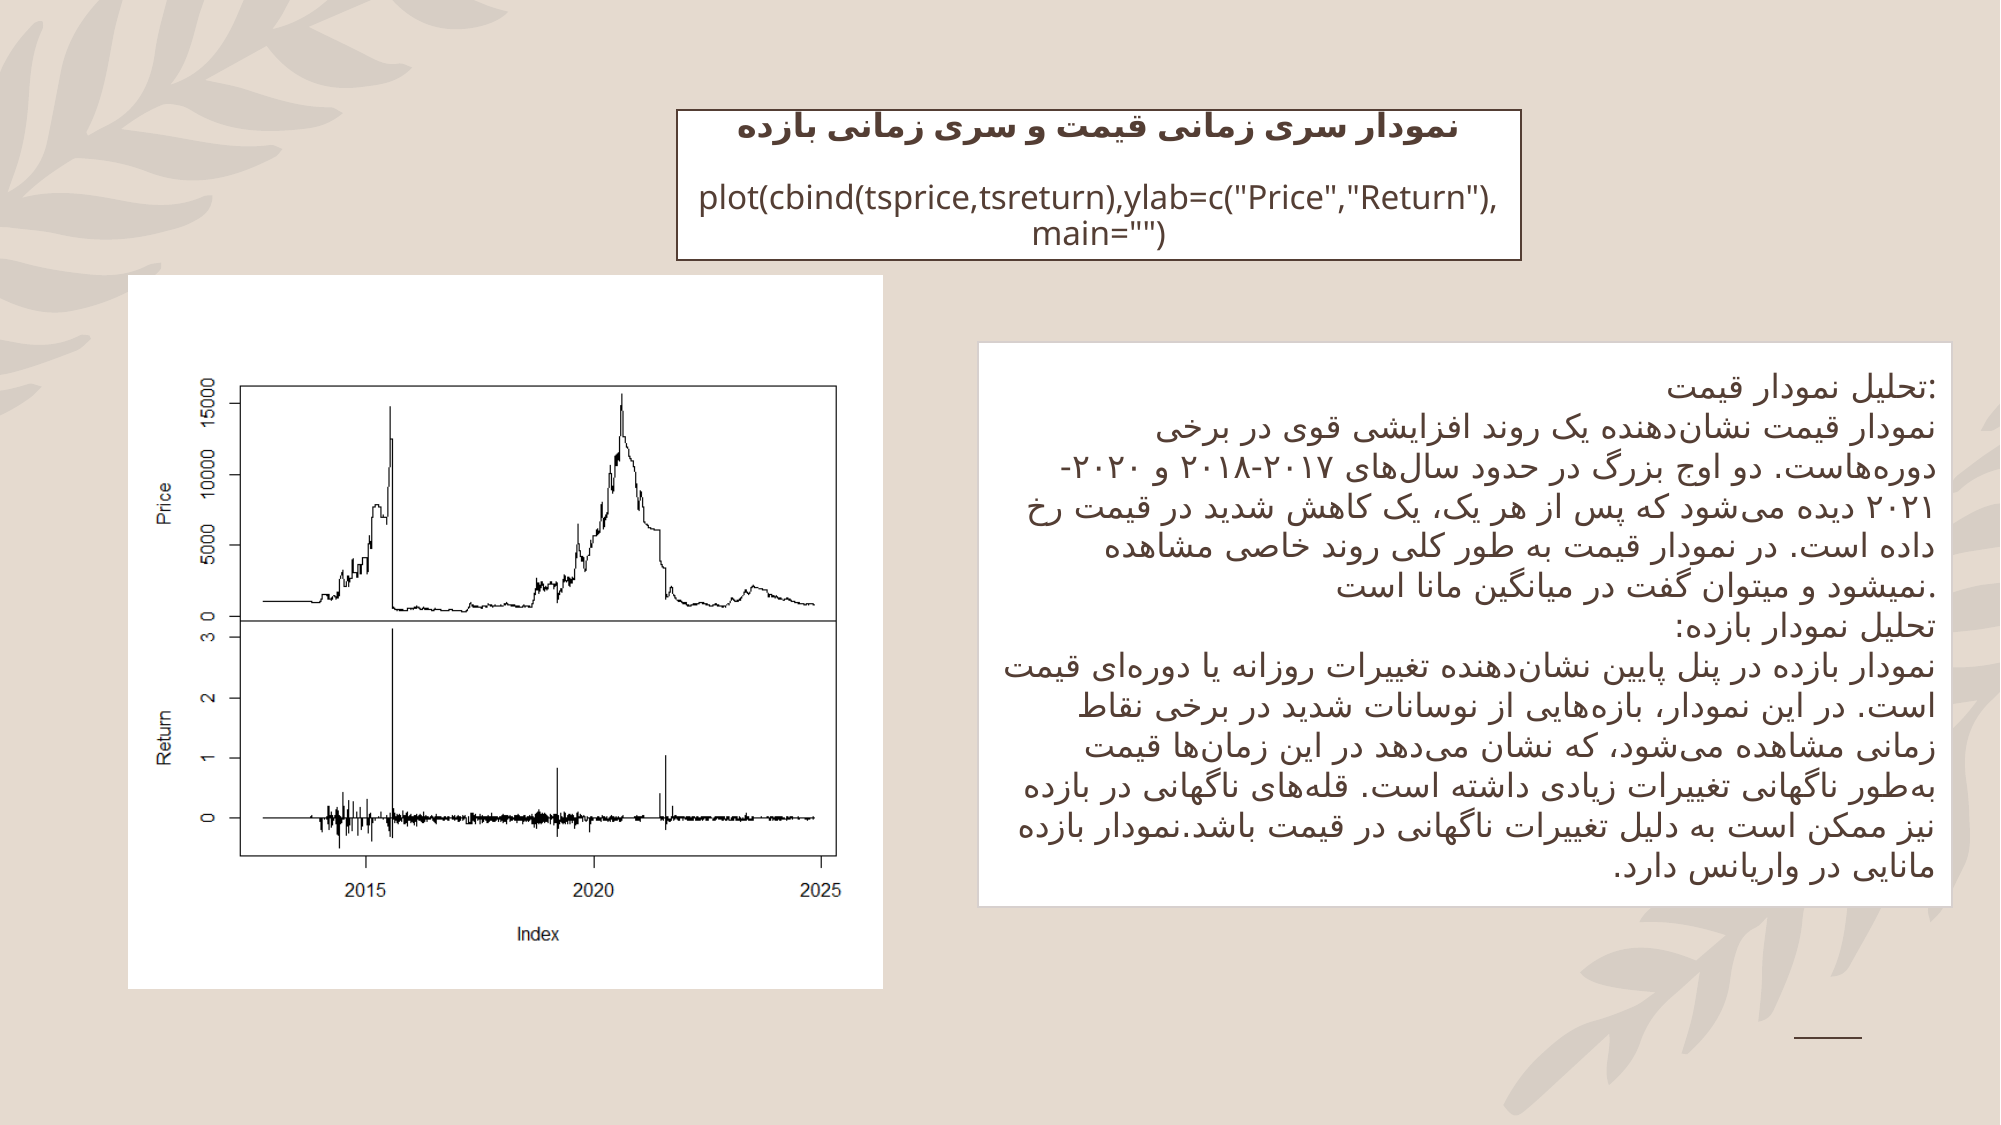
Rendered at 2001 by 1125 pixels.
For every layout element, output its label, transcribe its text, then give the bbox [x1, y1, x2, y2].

text_box تحلیل نمودار قیمت: نمودار قیمت نشان‌دهنده یک روند افزایشی قوی در برخی دوره‌هاست. دو اوج بزرگ در حدود سال‌های ۲۰۱۷-۲۰۱۸ و ۲۰۲۰-۲۰۲۱ دیده می‌شود که پس از هر یک، یک کاهش شدید در قیمت رخ داده است. در نمودار قیمت به طور کلی روند خاصی مشاهده نمیشود و میتوان گفت در میانگین مانا است. تحلیل نمودار بازده: نمودار بازده در پنل پایین نشان‌دهنده تغییرات روزانه یا دوره‌ای قیمت است. در این نمودار، بازه‌هایی از نوسانات شدید در برخی نقاط زمانی مشاهده می‌شود، که نشان می‌دهد در این زمان‌ها قیمت به‌طور ناگهانی تغییرات زیادی داشته است. قله‌های ناگهانی در بازده نیز ممکن است به دلیل تغییرات ناگهانی در قیمت باشد.نمودار بازده مانایی در واریانس دارد. [977, 341, 1953, 908]
picture [128, 275, 883, 989]
title نمودار سری زمانی قیمت و سری زمانی بازده plot(cbind(tsprice,tsreturn),ylab=c("Price","Return"),main="") [676, 109, 1522, 261]
